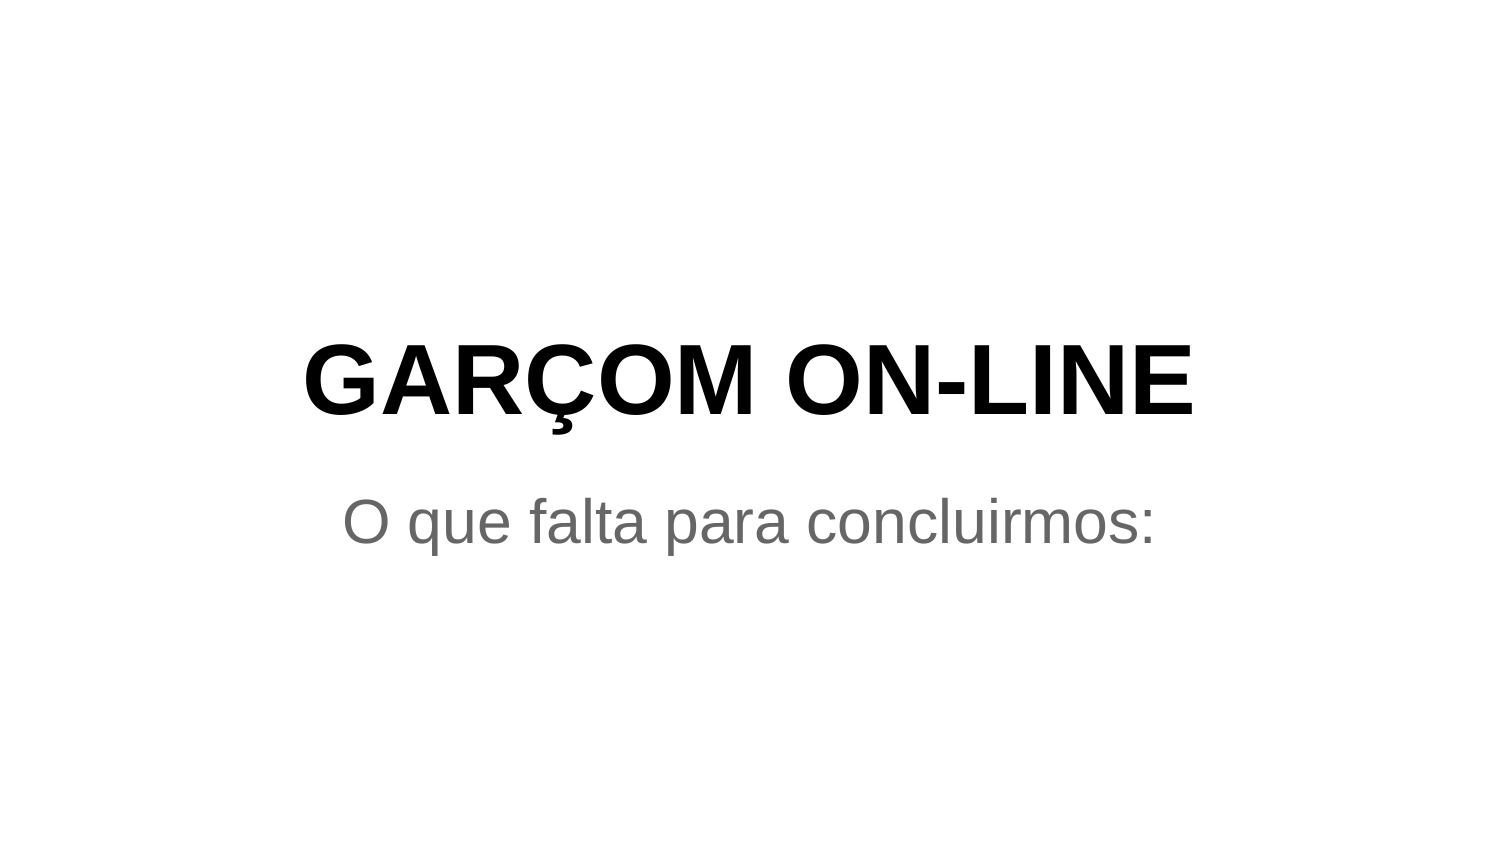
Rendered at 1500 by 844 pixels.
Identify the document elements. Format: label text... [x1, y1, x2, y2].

text_box O que falta para concluirmos: [112, 465, 1388, 595]
text_box GARÇOM ON-LINE [112, 259, 1388, 450]
